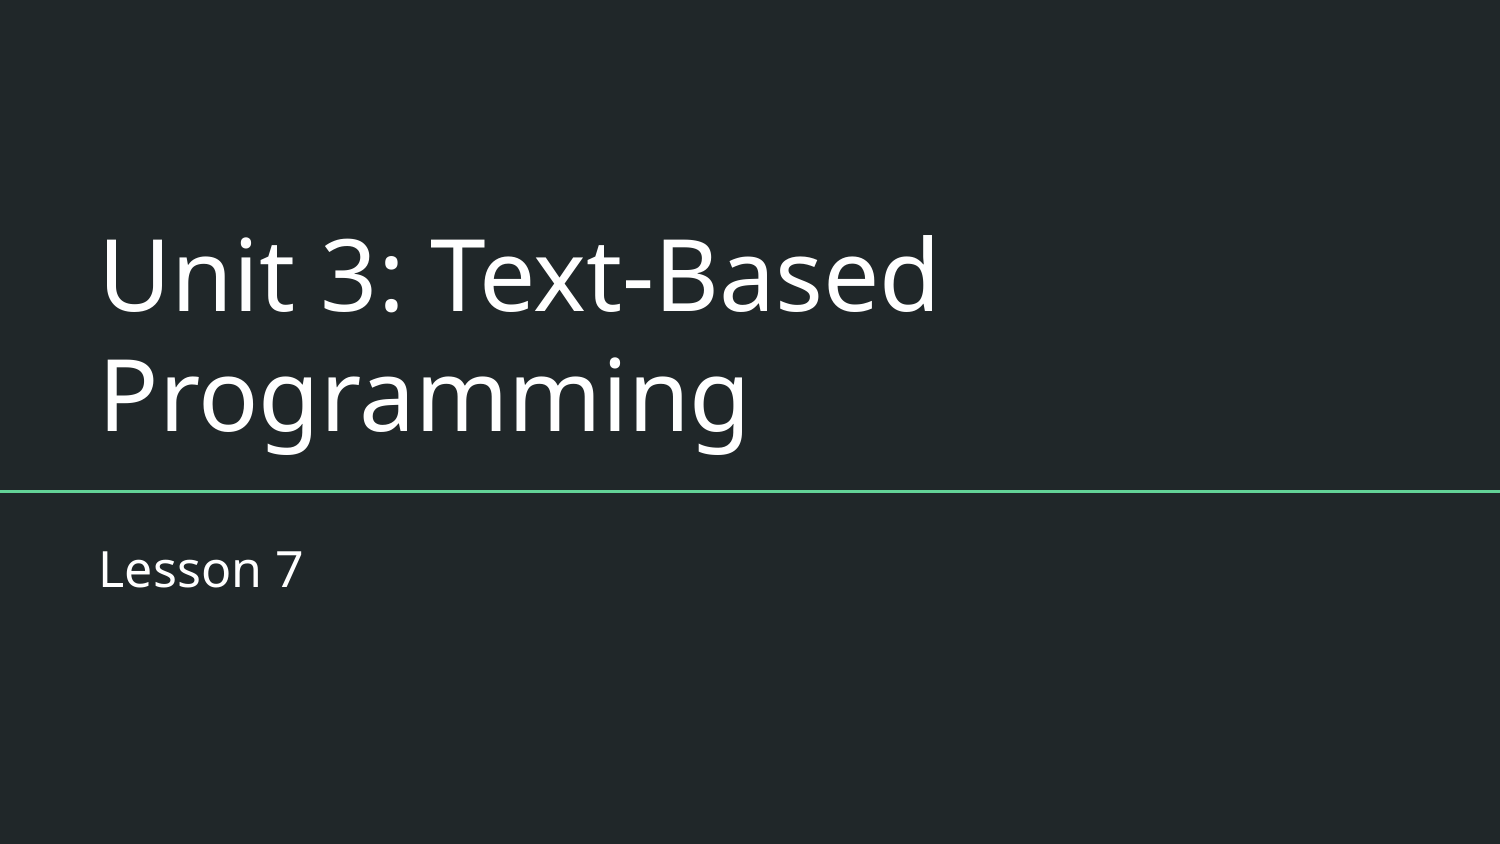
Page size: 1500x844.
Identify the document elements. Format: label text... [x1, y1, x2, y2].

title Unit 3: Text-Based Programming [83, 206, 1417, 467]
subtitle Lesson 7 [83, 522, 1417, 626]
